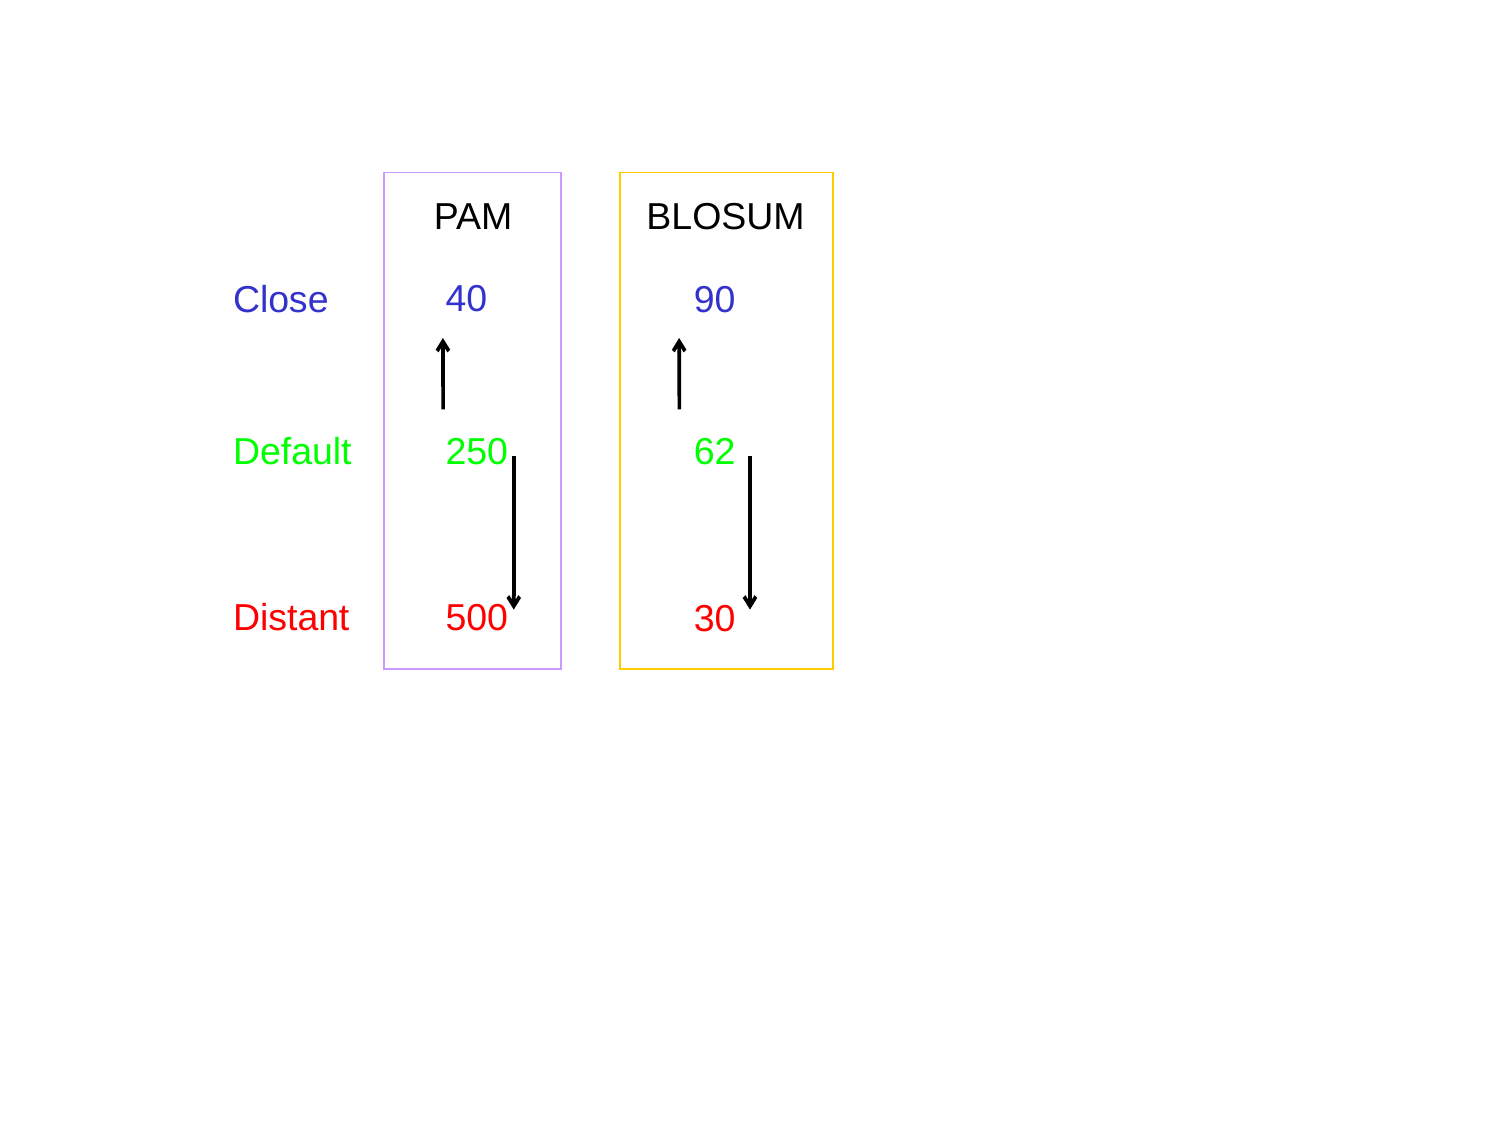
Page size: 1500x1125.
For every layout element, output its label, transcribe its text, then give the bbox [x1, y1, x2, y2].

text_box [619, 172, 845, 670]
text_box Distant [218, 585, 373, 645]
text_box Close [218, 267, 349, 327]
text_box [383, 172, 562, 670]
text_box Default [218, 419, 373, 480]
